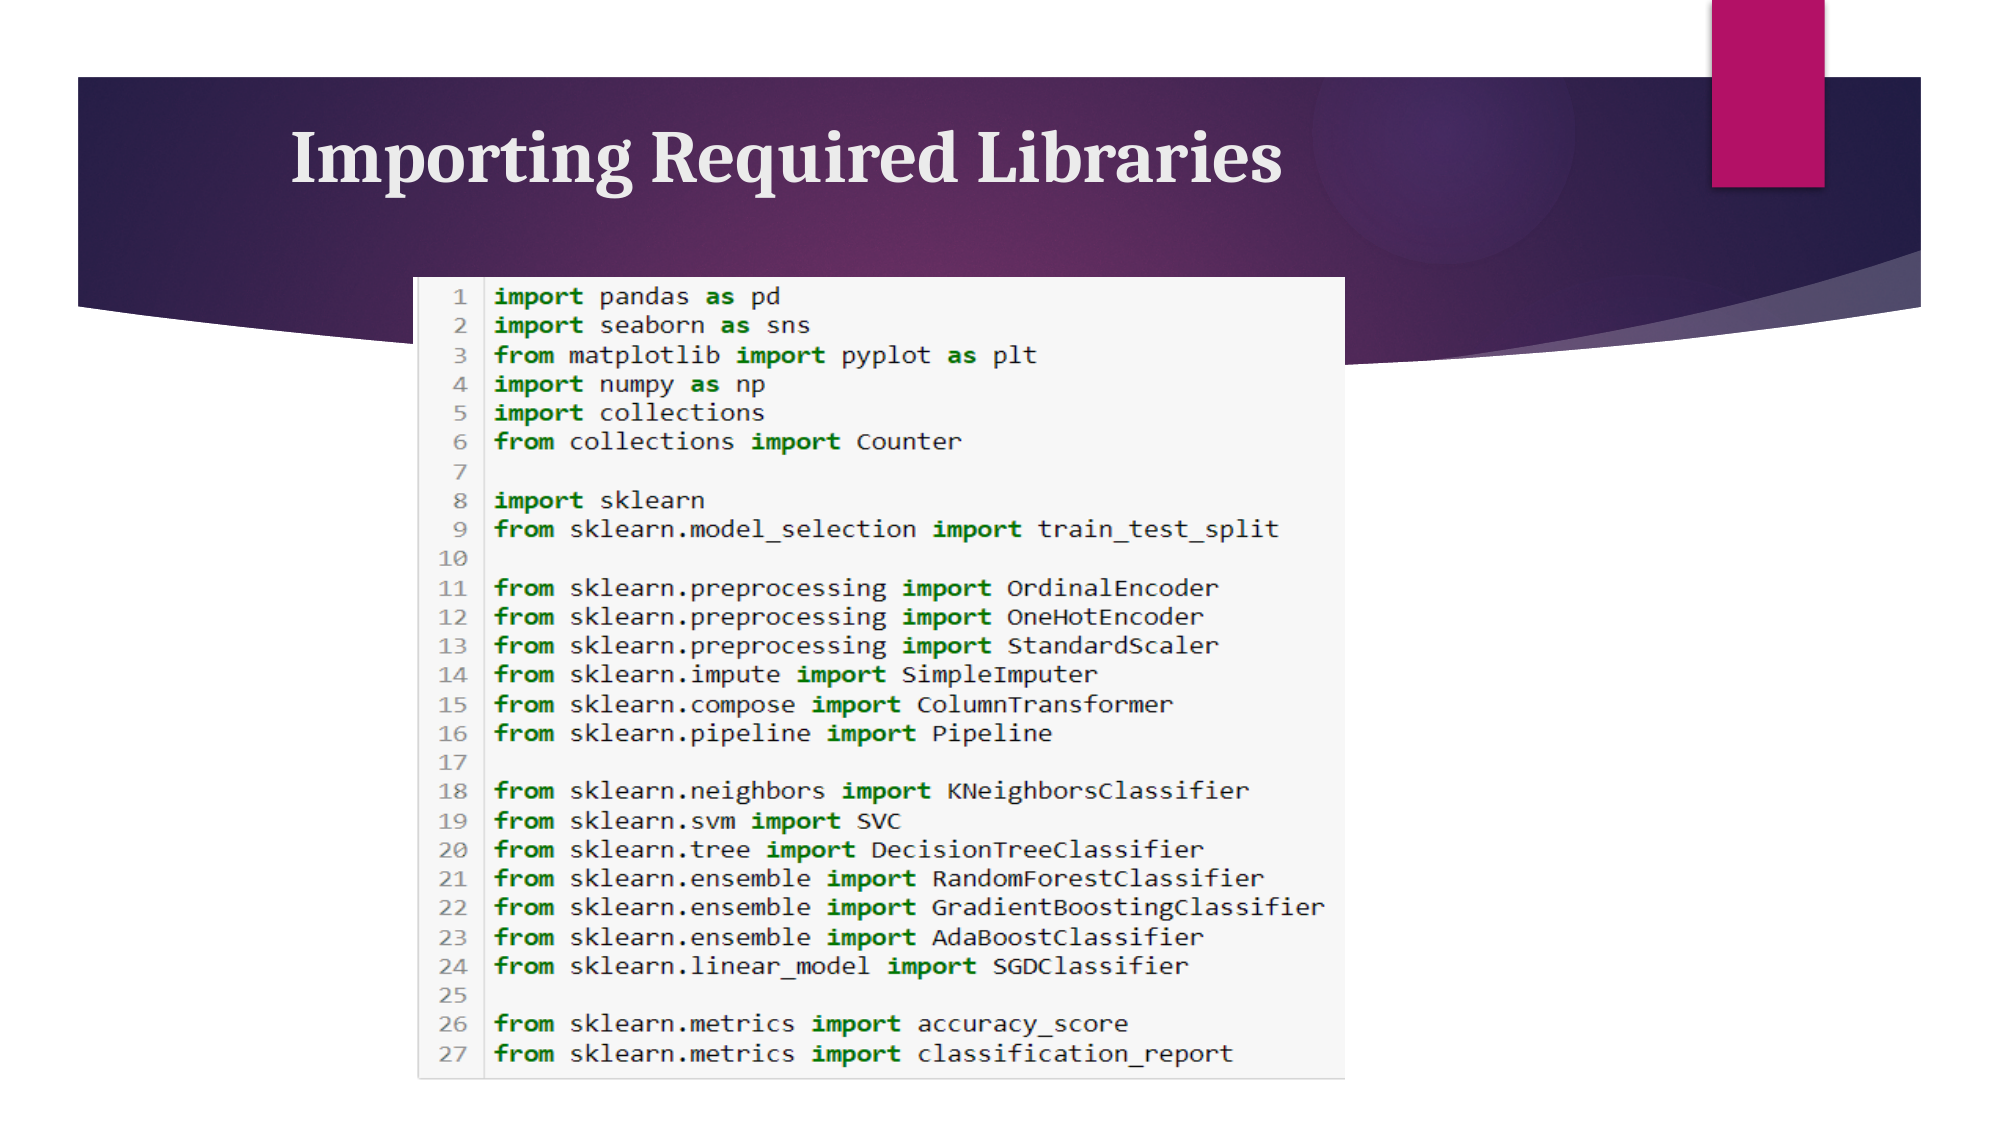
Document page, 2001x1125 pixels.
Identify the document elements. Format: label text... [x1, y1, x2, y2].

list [413, 276, 1346, 1082]
title Importing Required Libraries [275, 44, 2000, 262]
